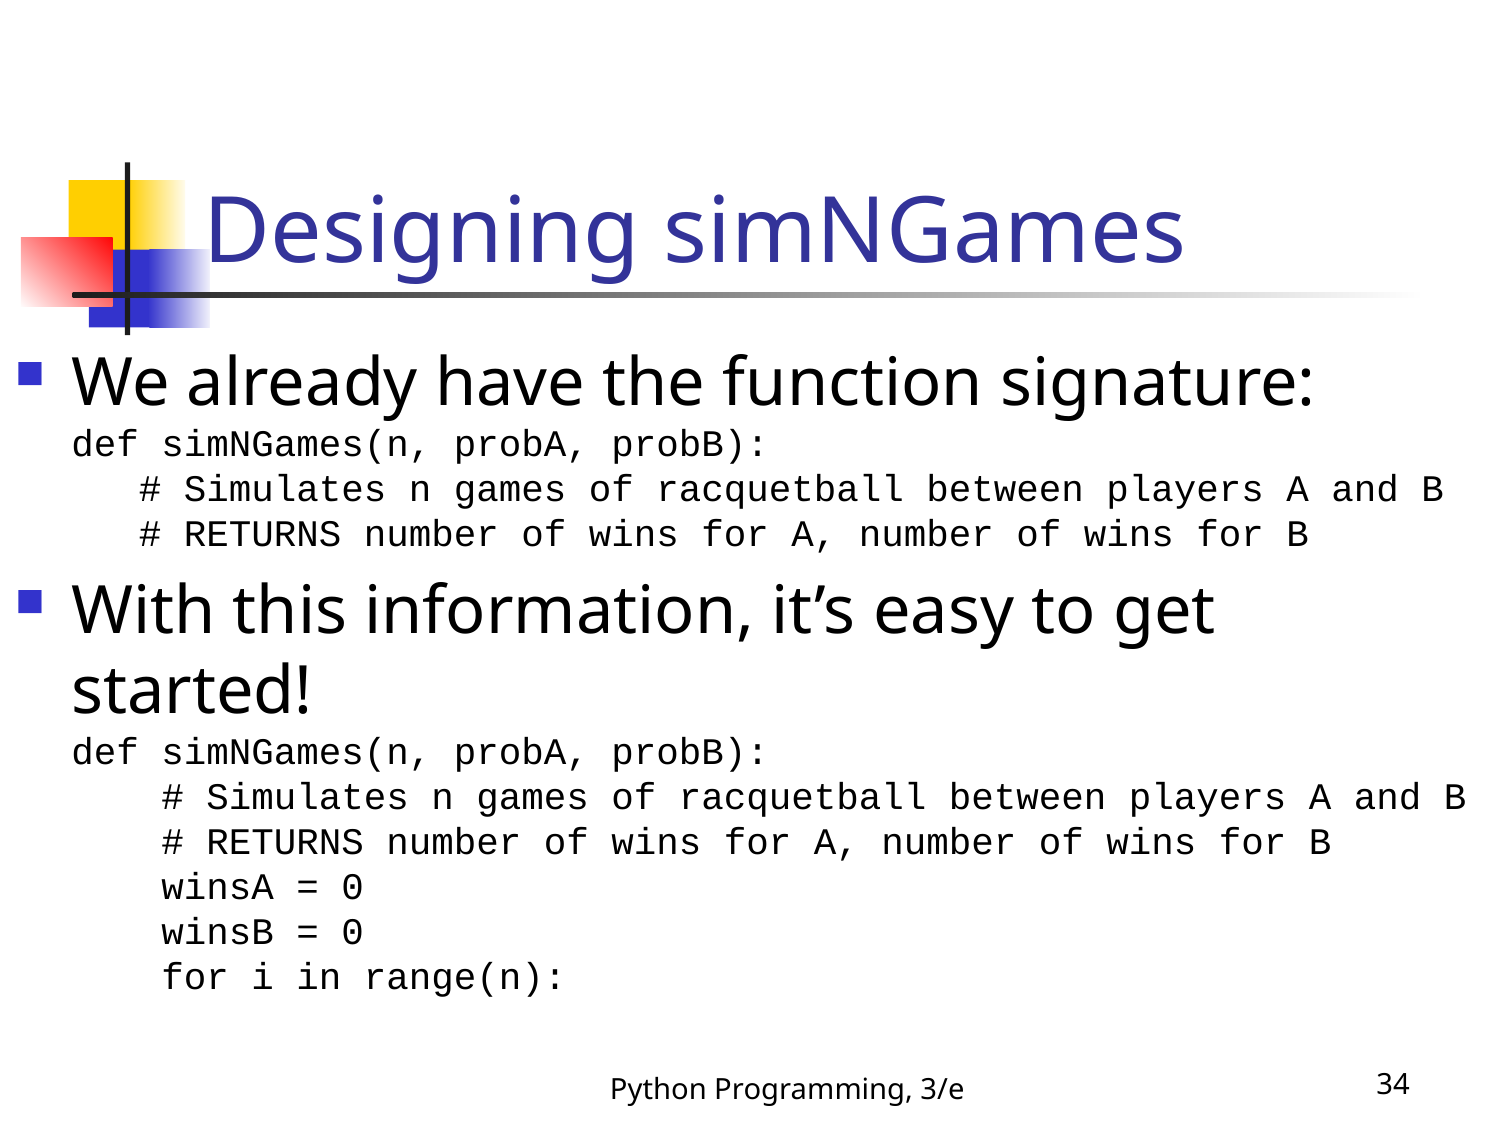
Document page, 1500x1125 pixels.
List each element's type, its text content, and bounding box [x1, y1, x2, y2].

title Designing simNGames [188, 101, 1468, 289]
footer Python Programming, 3/e [549, 1037, 1026, 1113]
slide_number 34 [1112, 1037, 1426, 1113]
list We already have the function signature: def simNGames(n, probA, probB): # Simulates n games of racquetball between players A and B # RETURNS number of wins for A, number of wins for B With this information, it’s easy to get started! def simNGames(n, probA, probB): # Simulates n games of racquetball between players A and B # RETURNS number of wins for A, number of wins for B winsA = 0 winsB = 0 for i in range(n): [0, 331, 1488, 1006]
